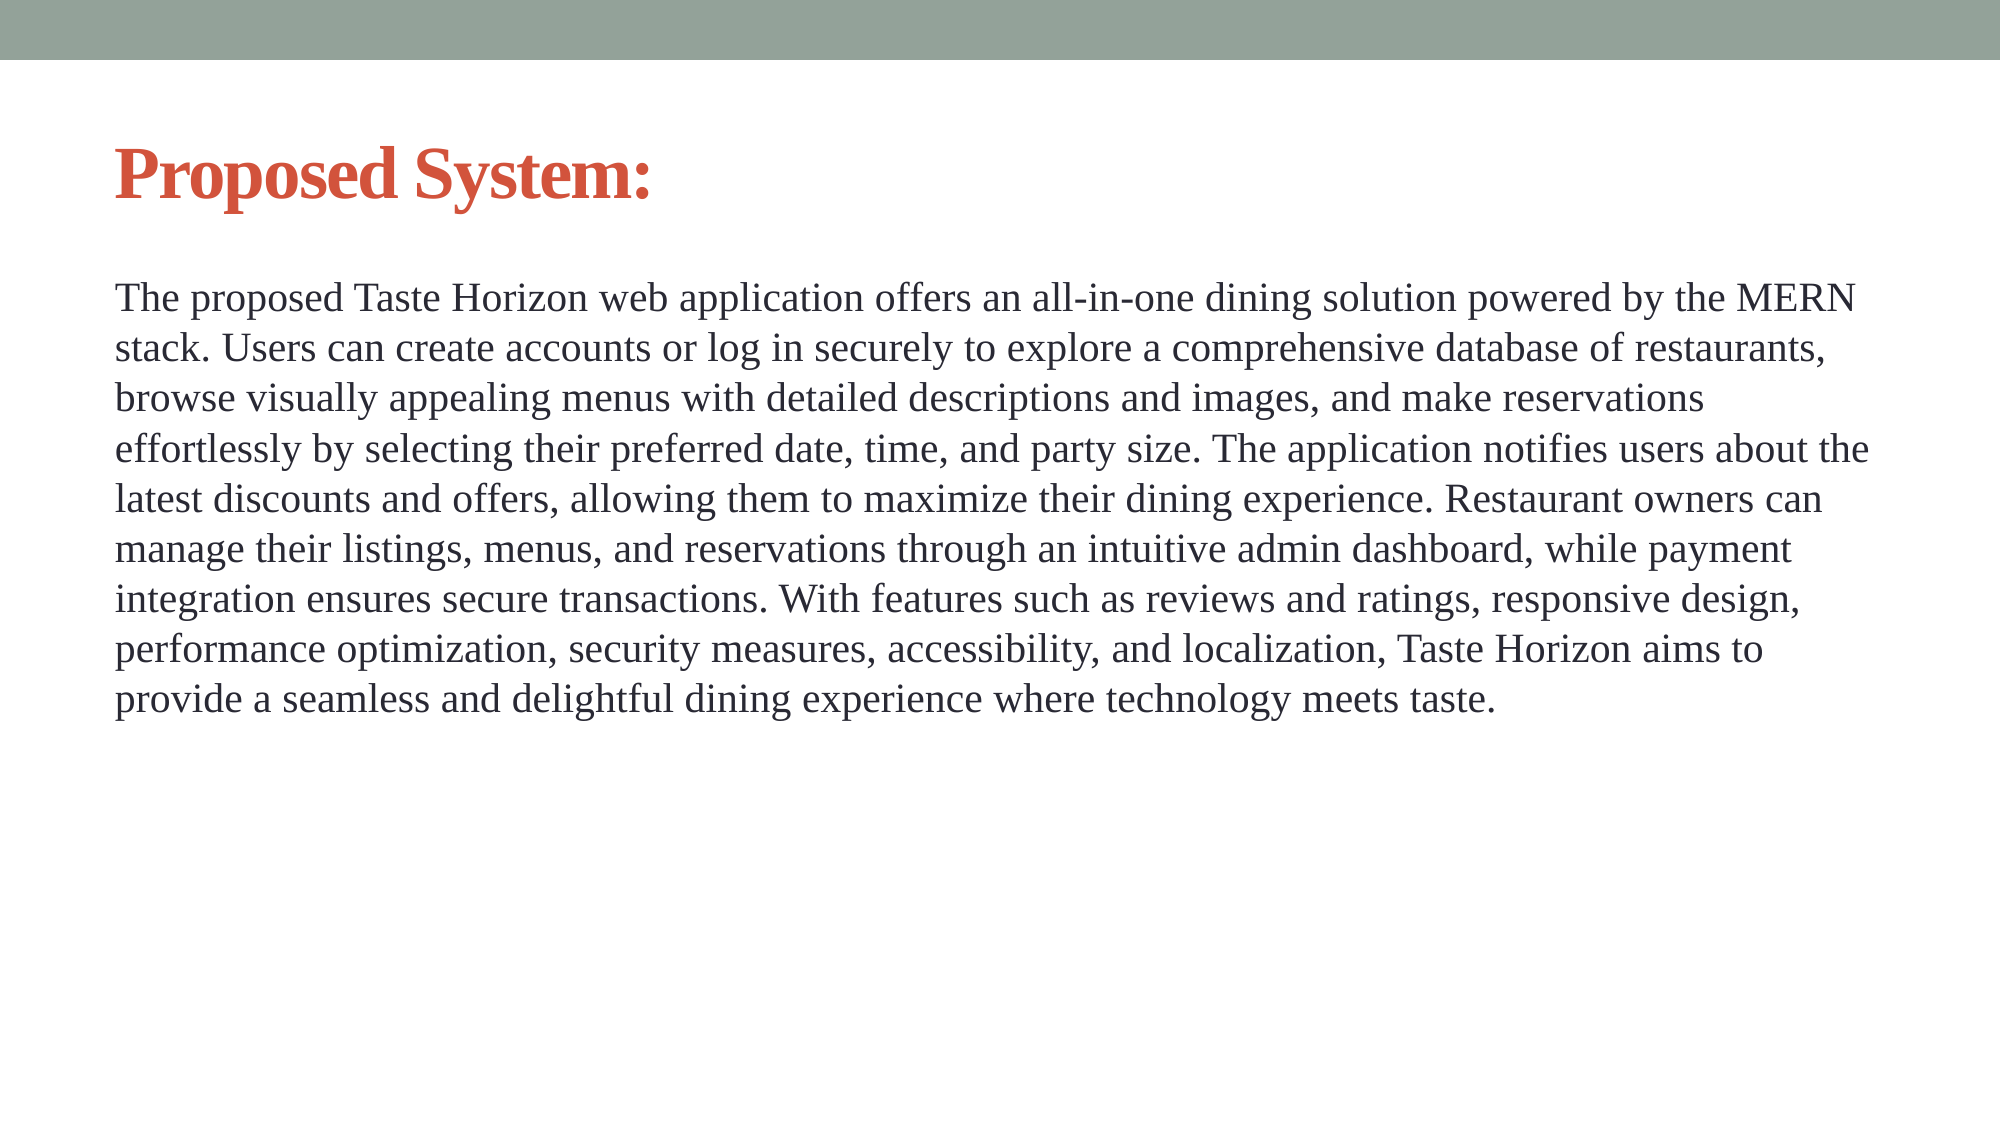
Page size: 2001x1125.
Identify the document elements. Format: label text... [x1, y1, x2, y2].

title Proposed System: [99, 87, 1900, 250]
list The proposed Taste Horizon web application offers an all-in-one dining solution powered by the MERN stack. Users can create accounts or log in securely to explore a comprehensive database of restaurants, browse visually appealing menus with detailed descriptions and images, and make reservations effortlessly by selecting their preferred date, time, and party size. The application notifies users about the latest discounts and offers, allowing them to maximize their dining experience. Restaurant owners can manage their listings, menus, and reservations through an intuitive admin dashboard, while payment integration ensures secure transactions. With features such as reviews and ratings, responsive design, performance optimization, security measures, accessibility, and localization, Taste Horizon aims to provide a seamless and delightful dining experience where technology meets taste. [99, 262, 1900, 1063]
